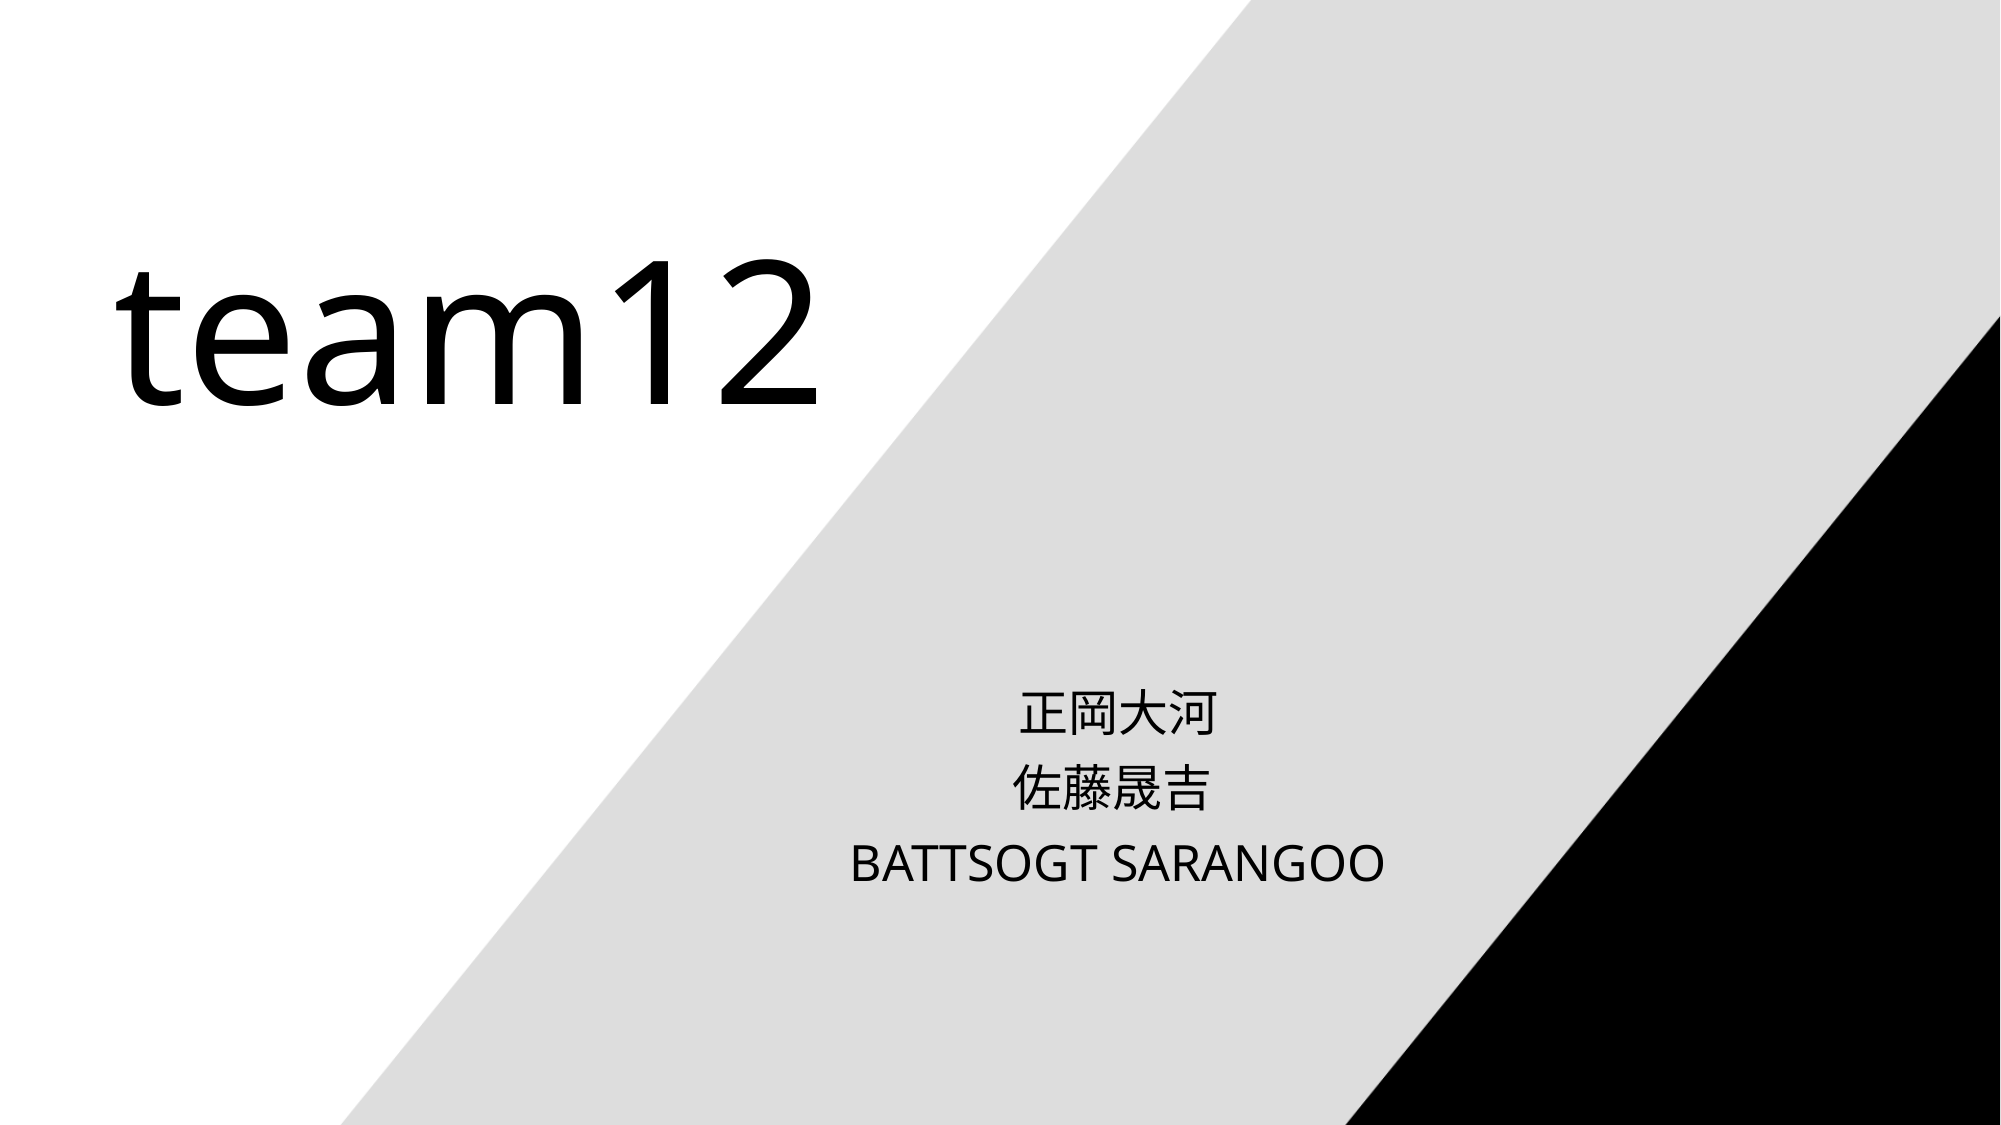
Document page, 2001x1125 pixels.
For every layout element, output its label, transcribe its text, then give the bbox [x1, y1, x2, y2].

picture [0, 0, 2001, 1125]
subtitle 正岡大河 佐藤晟吉 BATTSOGT SARANGOO [368, 681, 1869, 953]
title team12 [71, 172, 870, 456]
